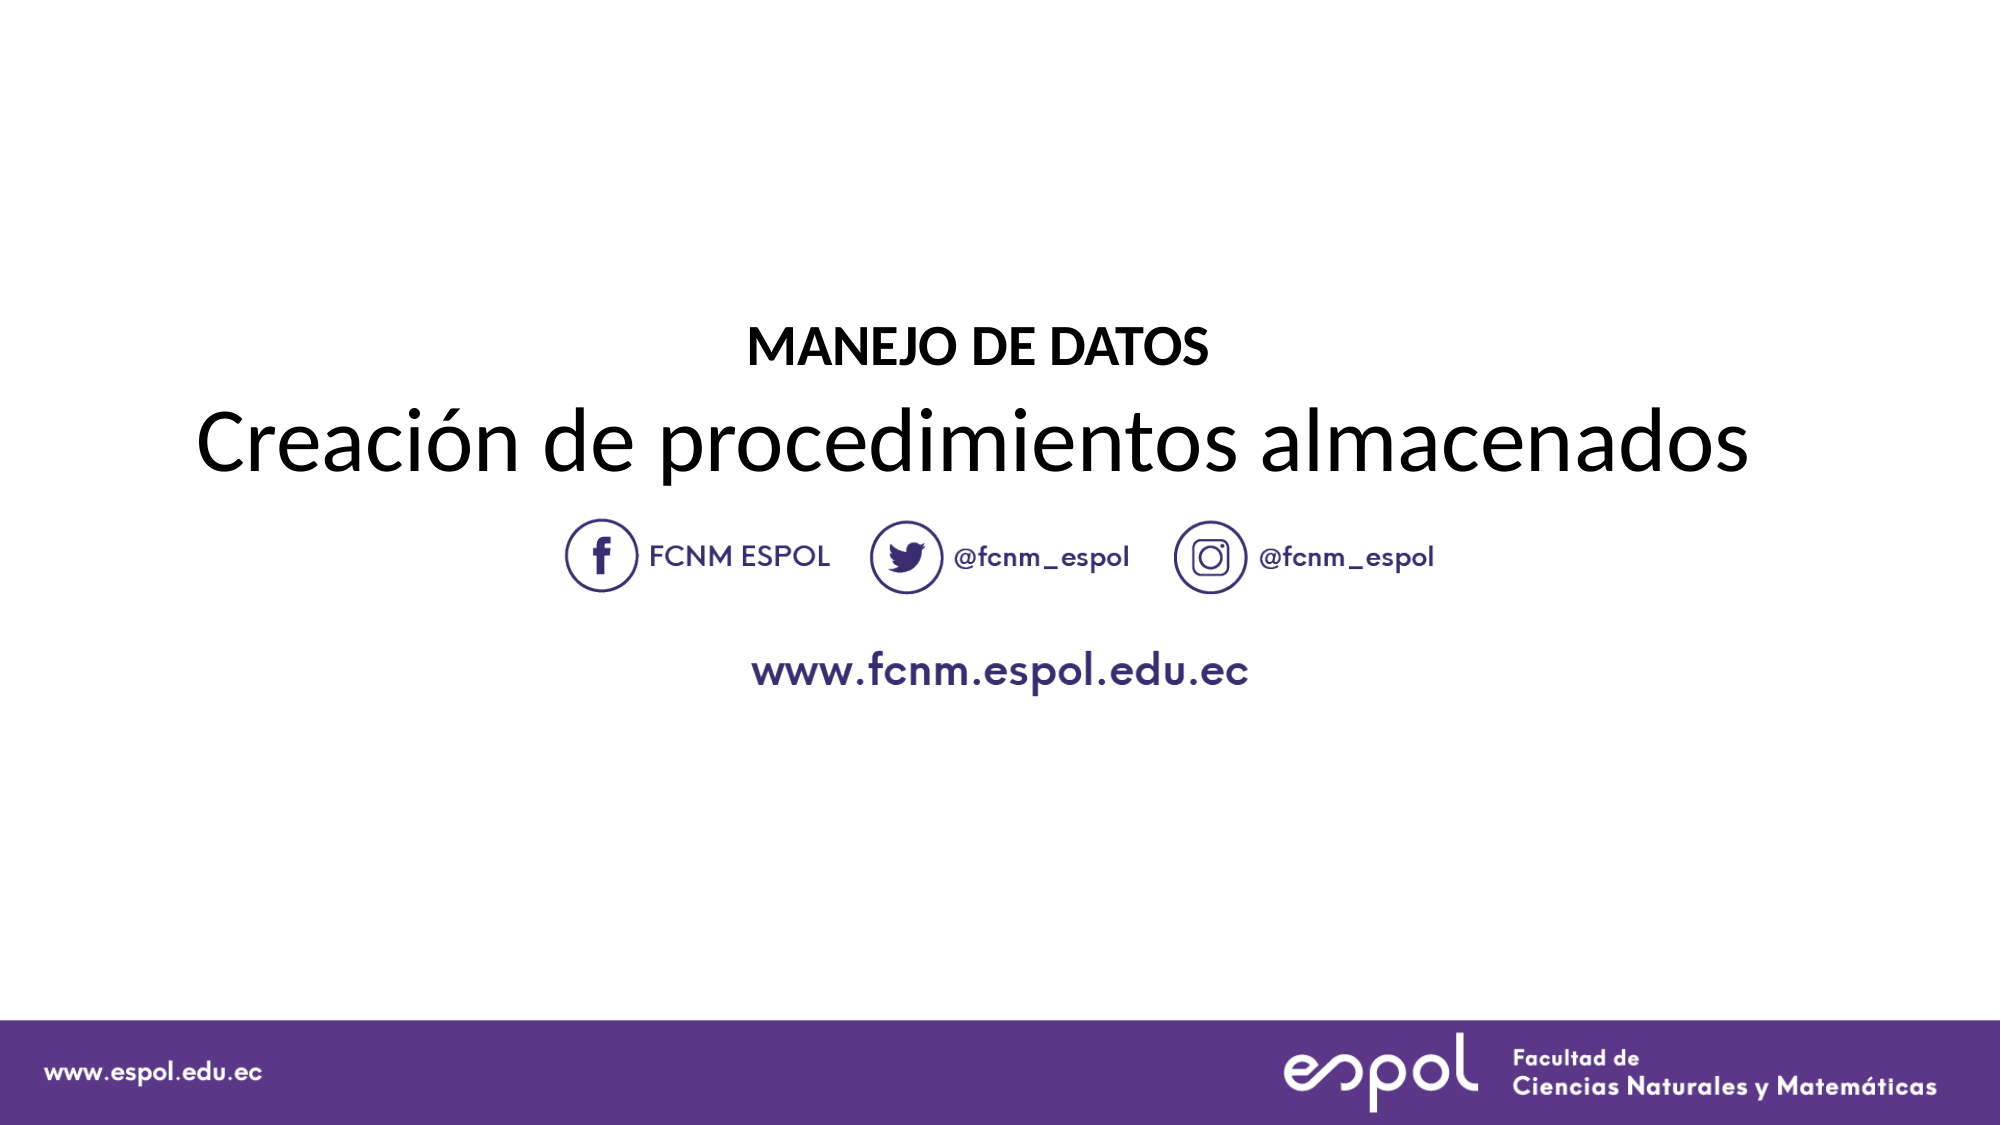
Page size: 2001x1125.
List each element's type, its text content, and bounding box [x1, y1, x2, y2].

picture [0, 0, 2000, 1125]
text_box Creación de procedimientos almacenados [122, 384, 1848, 510]
text_box MANEJO DE DATOS [115, 307, 1841, 397]
